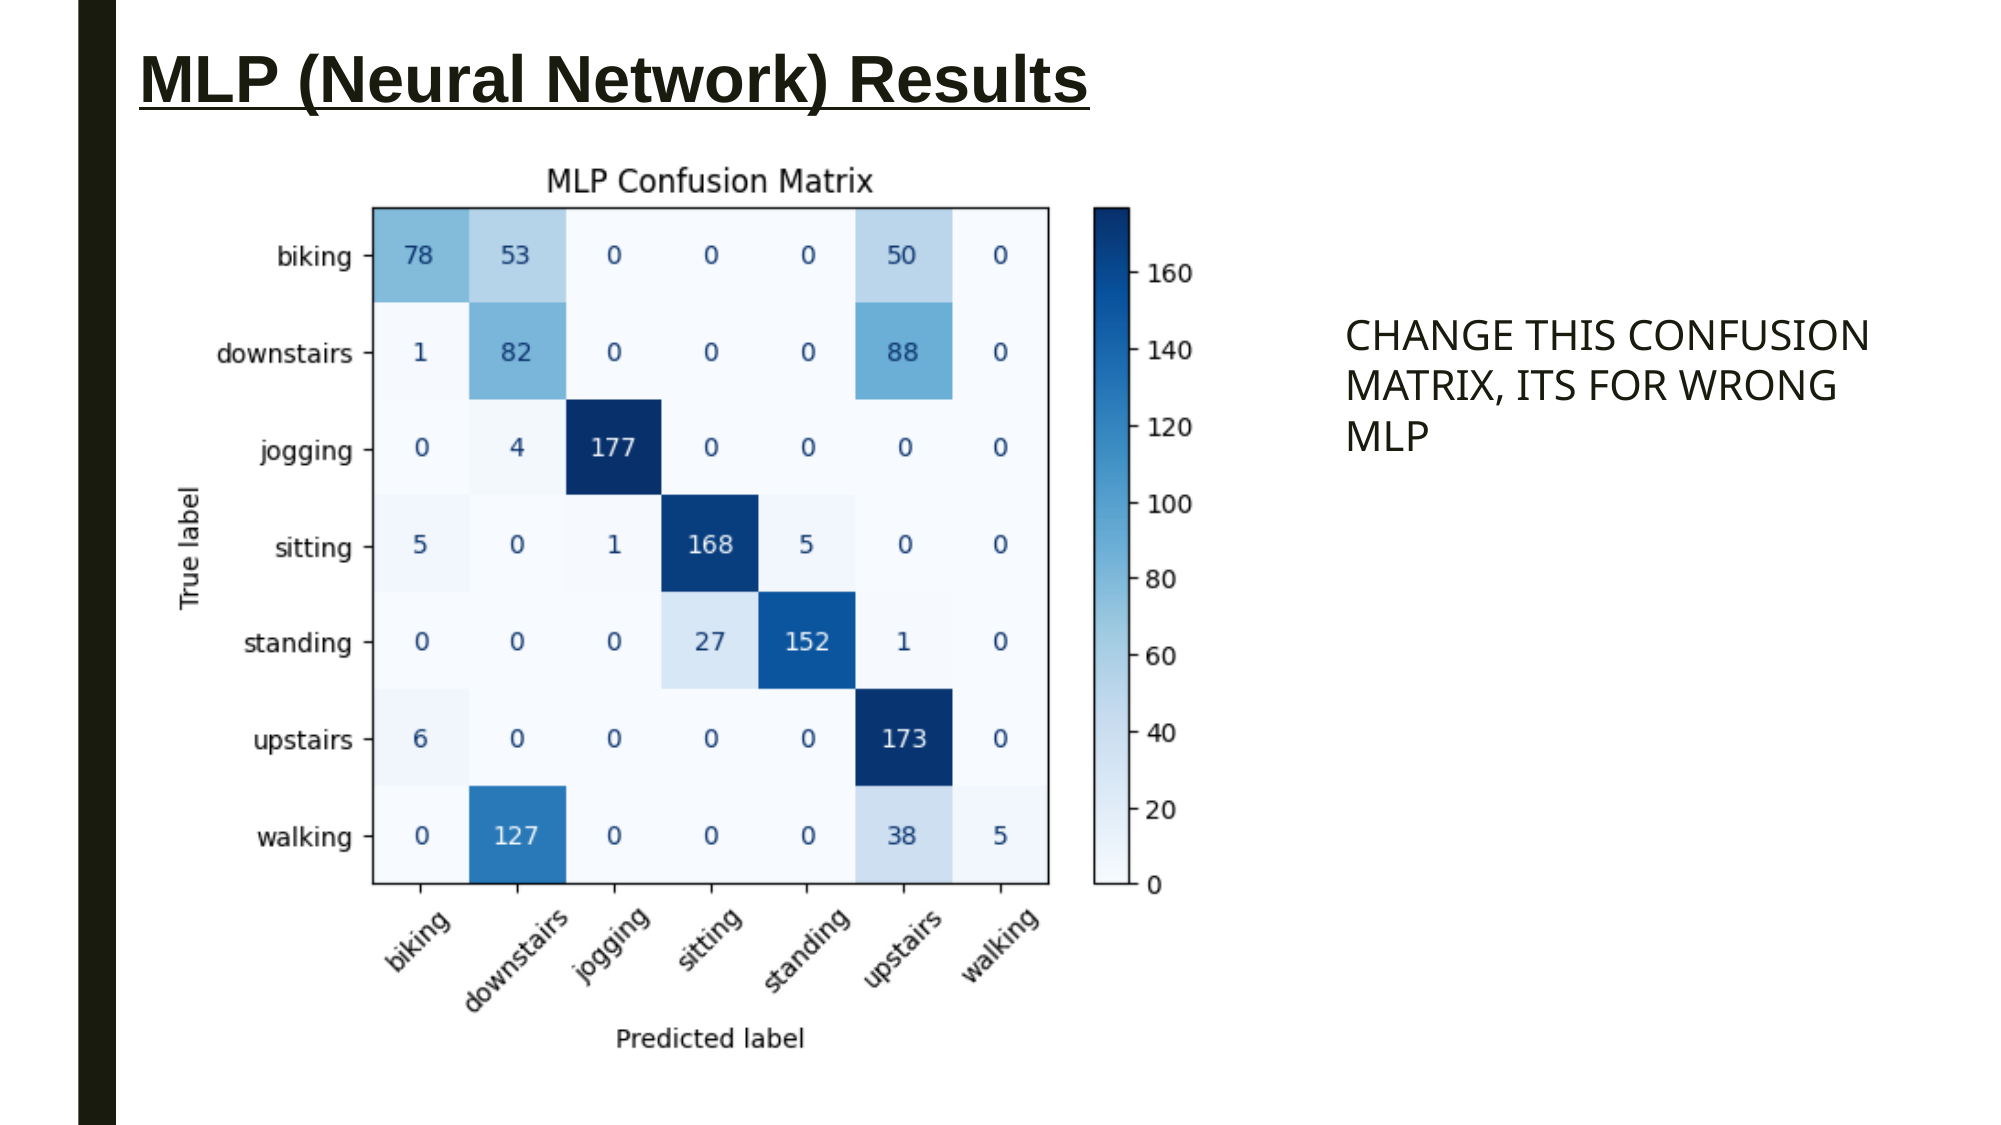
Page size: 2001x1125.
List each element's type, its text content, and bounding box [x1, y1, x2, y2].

text_box MLP (Neural Network) Results [124, 21, 1396, 150]
text_box CHANGE THIS CONFUSION MATRIX, ITS FOR WRONG MLP [1330, 294, 1903, 475]
picture [162, 149, 1211, 1072]
